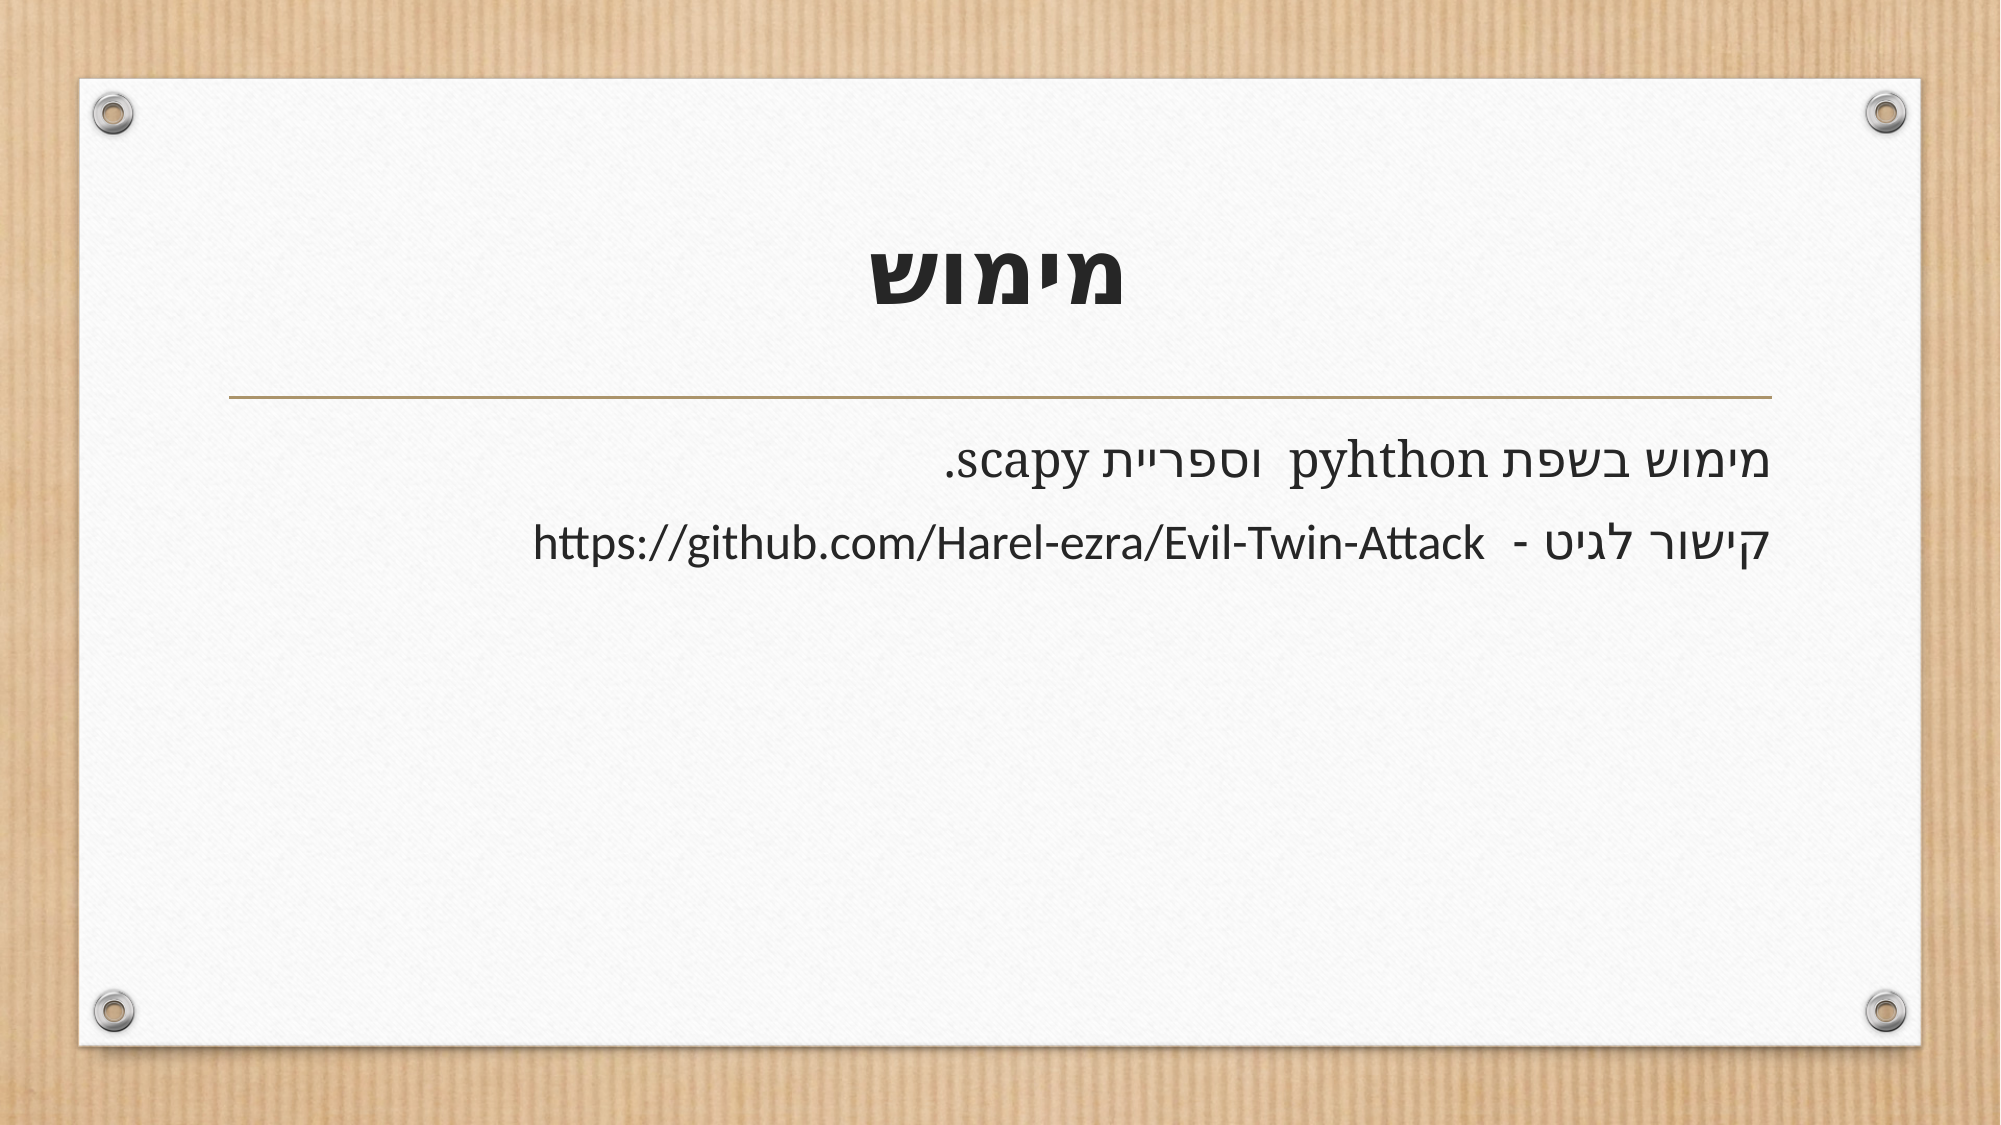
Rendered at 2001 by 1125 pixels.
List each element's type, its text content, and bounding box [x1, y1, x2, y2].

title מימוש [212, 161, 1788, 375]
picture [0, 0, 2001, 1125]
list מימוש בשפת pyhthon וספריית scapy. קישור לגיט - https://github.com/Harel-ezra/Evil-Twin-Attack [212, 419, 1788, 964]
